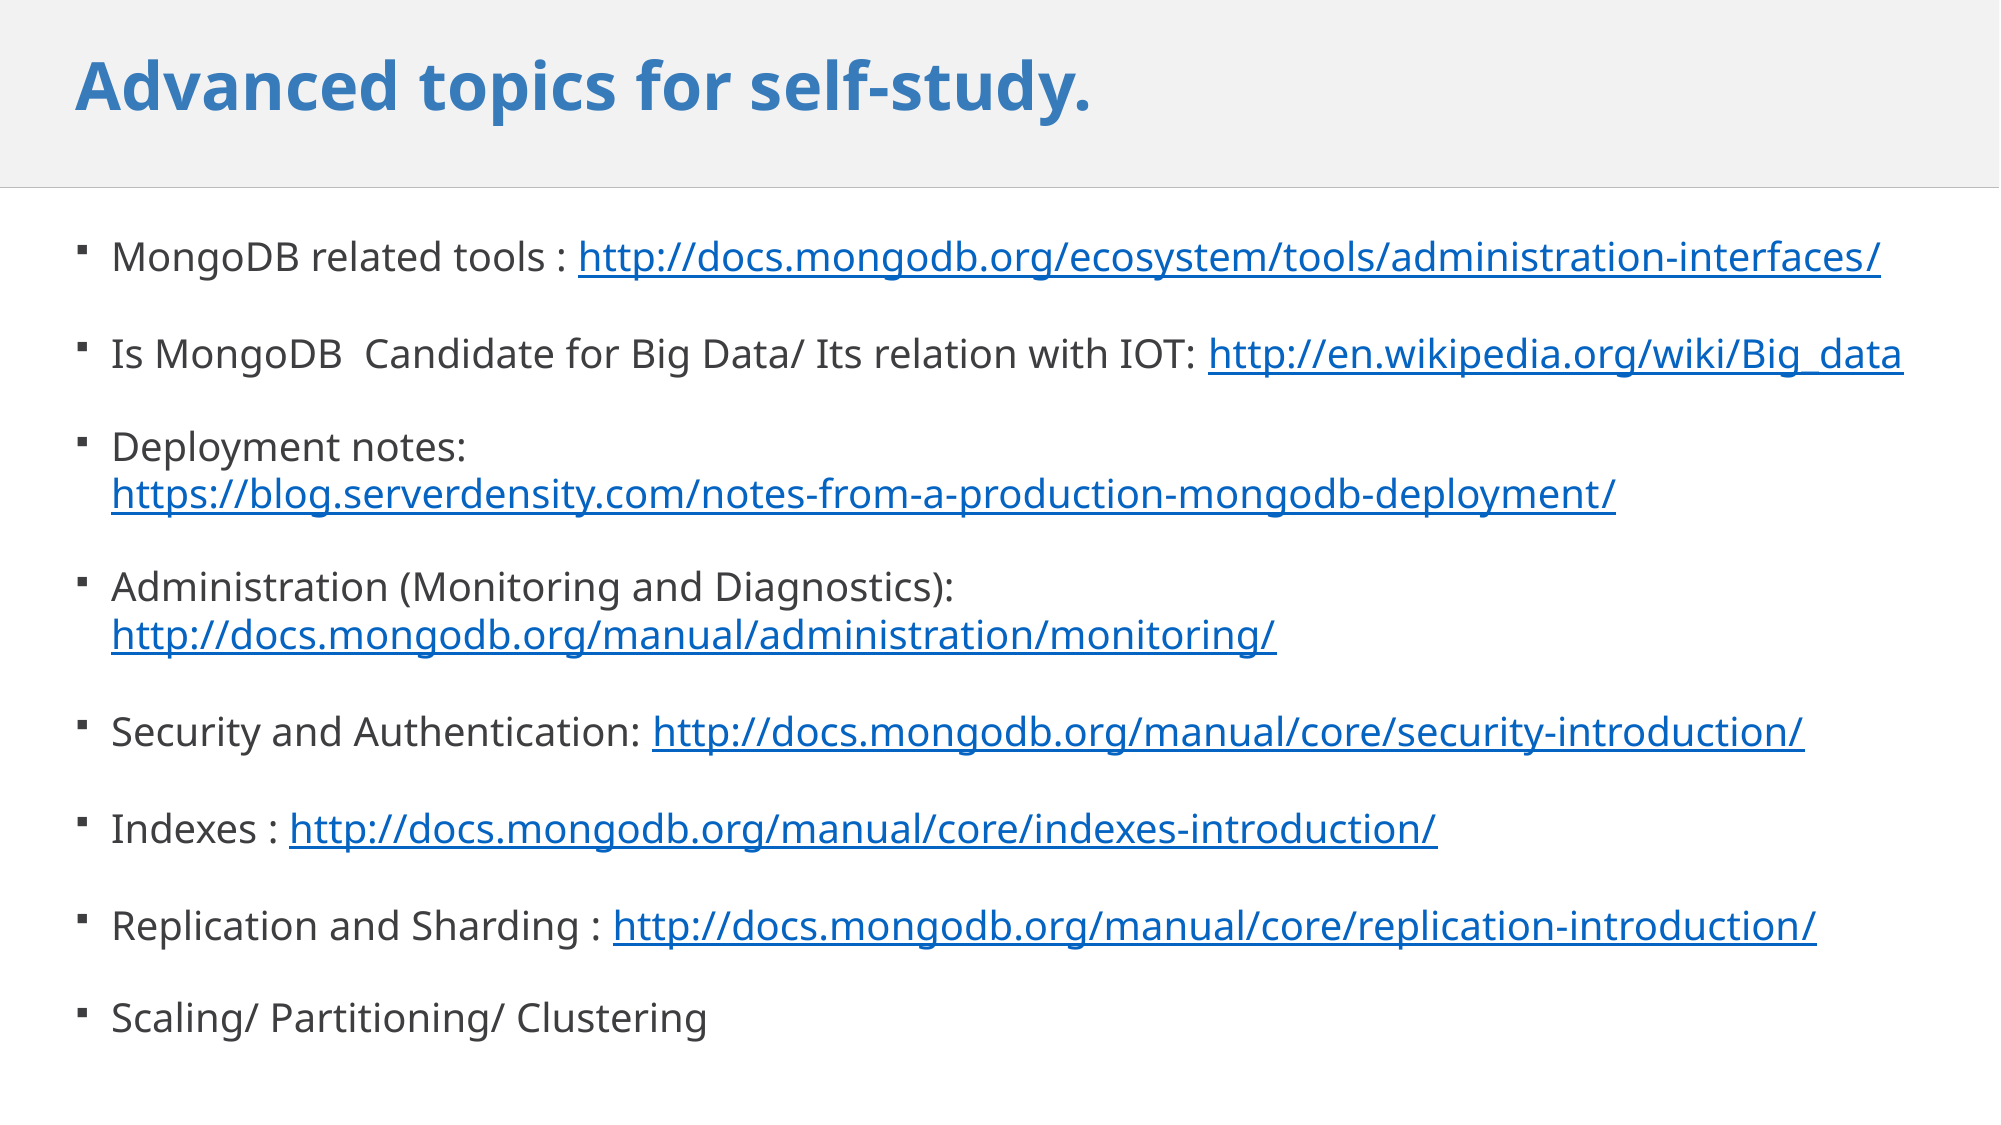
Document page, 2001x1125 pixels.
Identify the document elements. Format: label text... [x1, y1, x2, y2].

list MongoDB related tools : http://docs.mongodb.org/ecosystem/tools/administration-interfaces/ Is MongoDB Candidate for Big Data/ Its relation with IOT: http://en.wikipedia.org/wiki/Big_data Deployment notes: https://blog.serverdensity.com/notes-from-a-production-mongodb-deployment/ Administration (Monitoring and Diagnostics): http://docs.mongodb.org/manual/administration/monitoring/ Security and Authentication: http://docs.mongodb.org/manual/core/security-introduction/ Indexes : http://docs.mongodb.org/manual/core/indexes-introduction/ Replication and Sharding : http://docs.mongodb.org/manual/core/replication-introduction/ Scaling/ Partitioning/ Clustering [37, 224, 1950, 1050]
title Advanced topics for self-study. [0, 0, 2000, 188]
